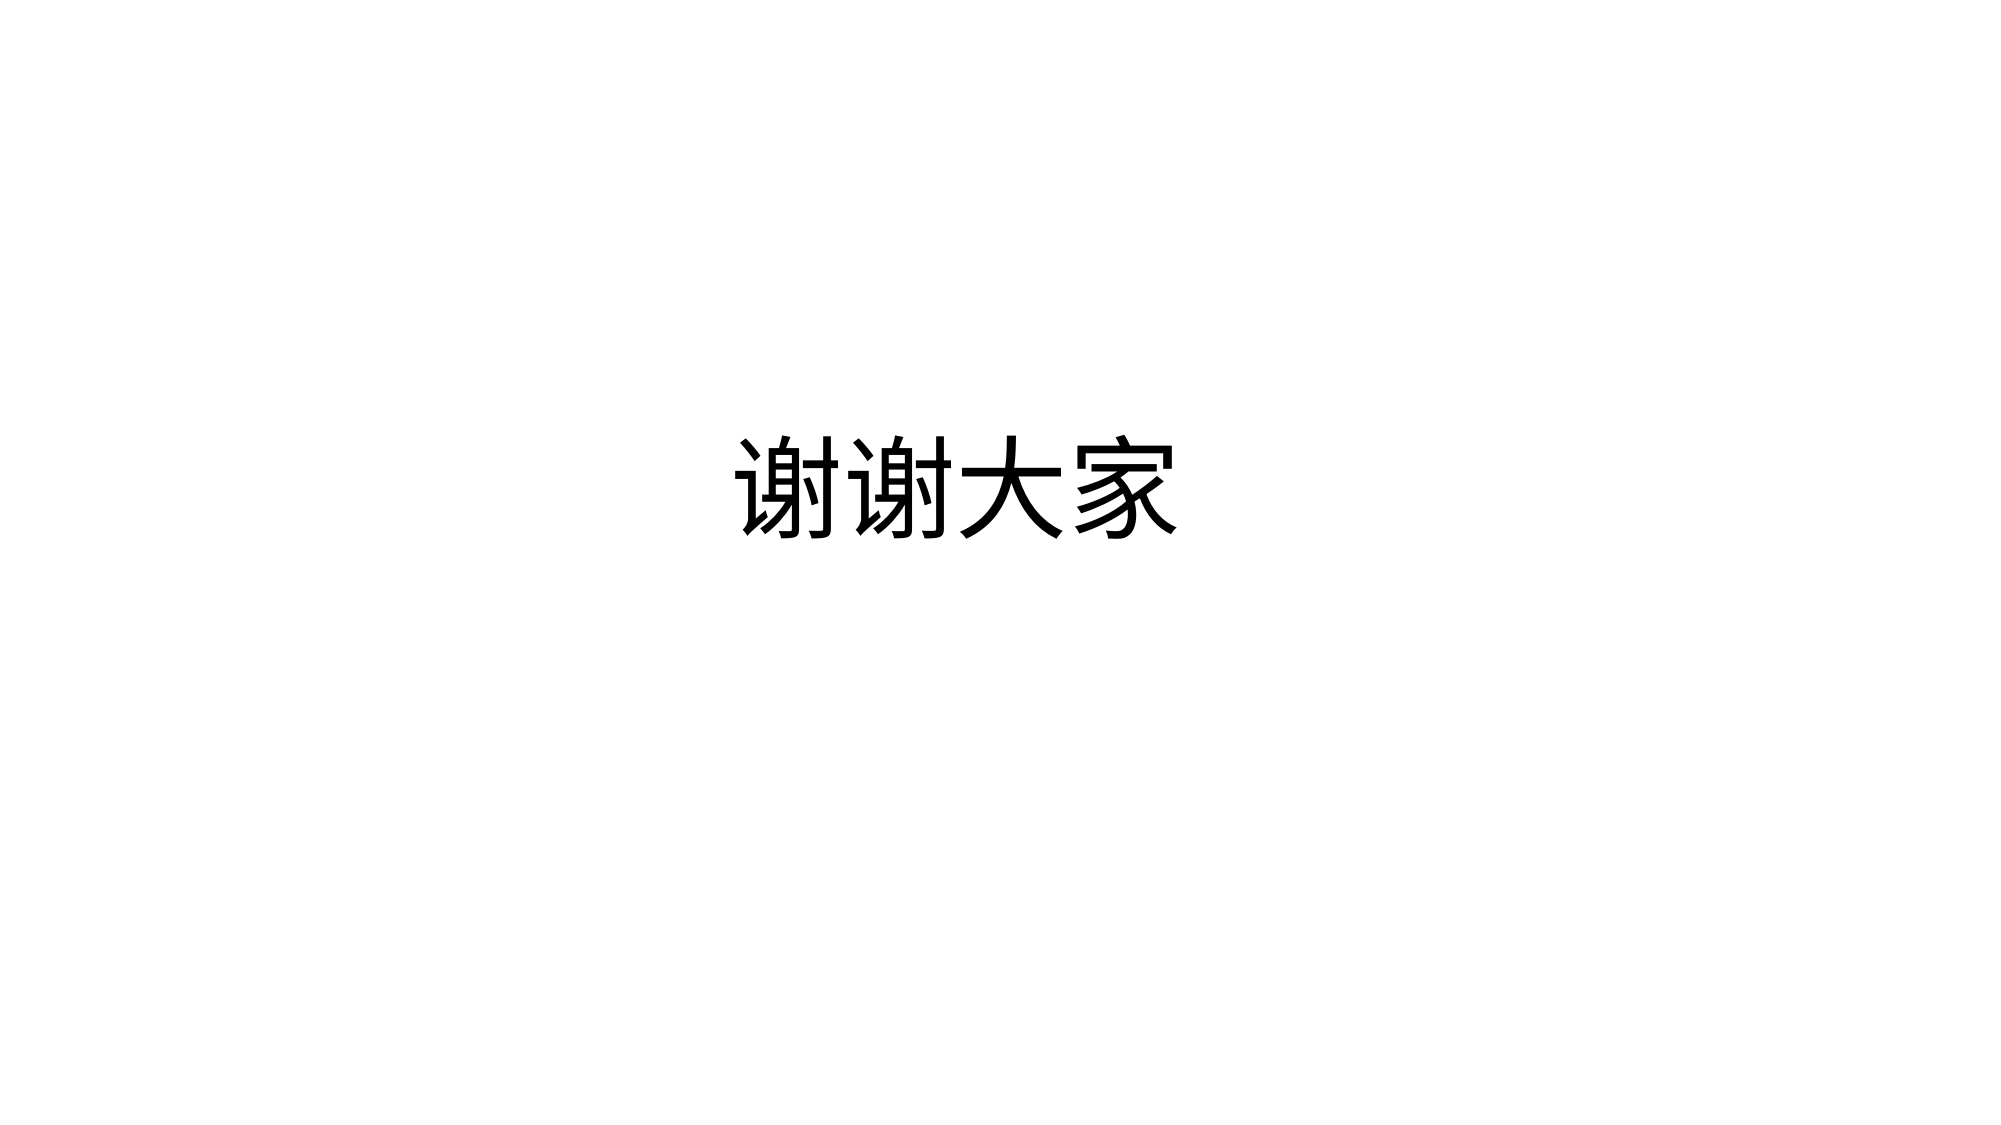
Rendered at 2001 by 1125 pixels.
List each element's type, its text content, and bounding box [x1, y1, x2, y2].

text_box 谢谢大家 [716, 410, 1284, 561]
